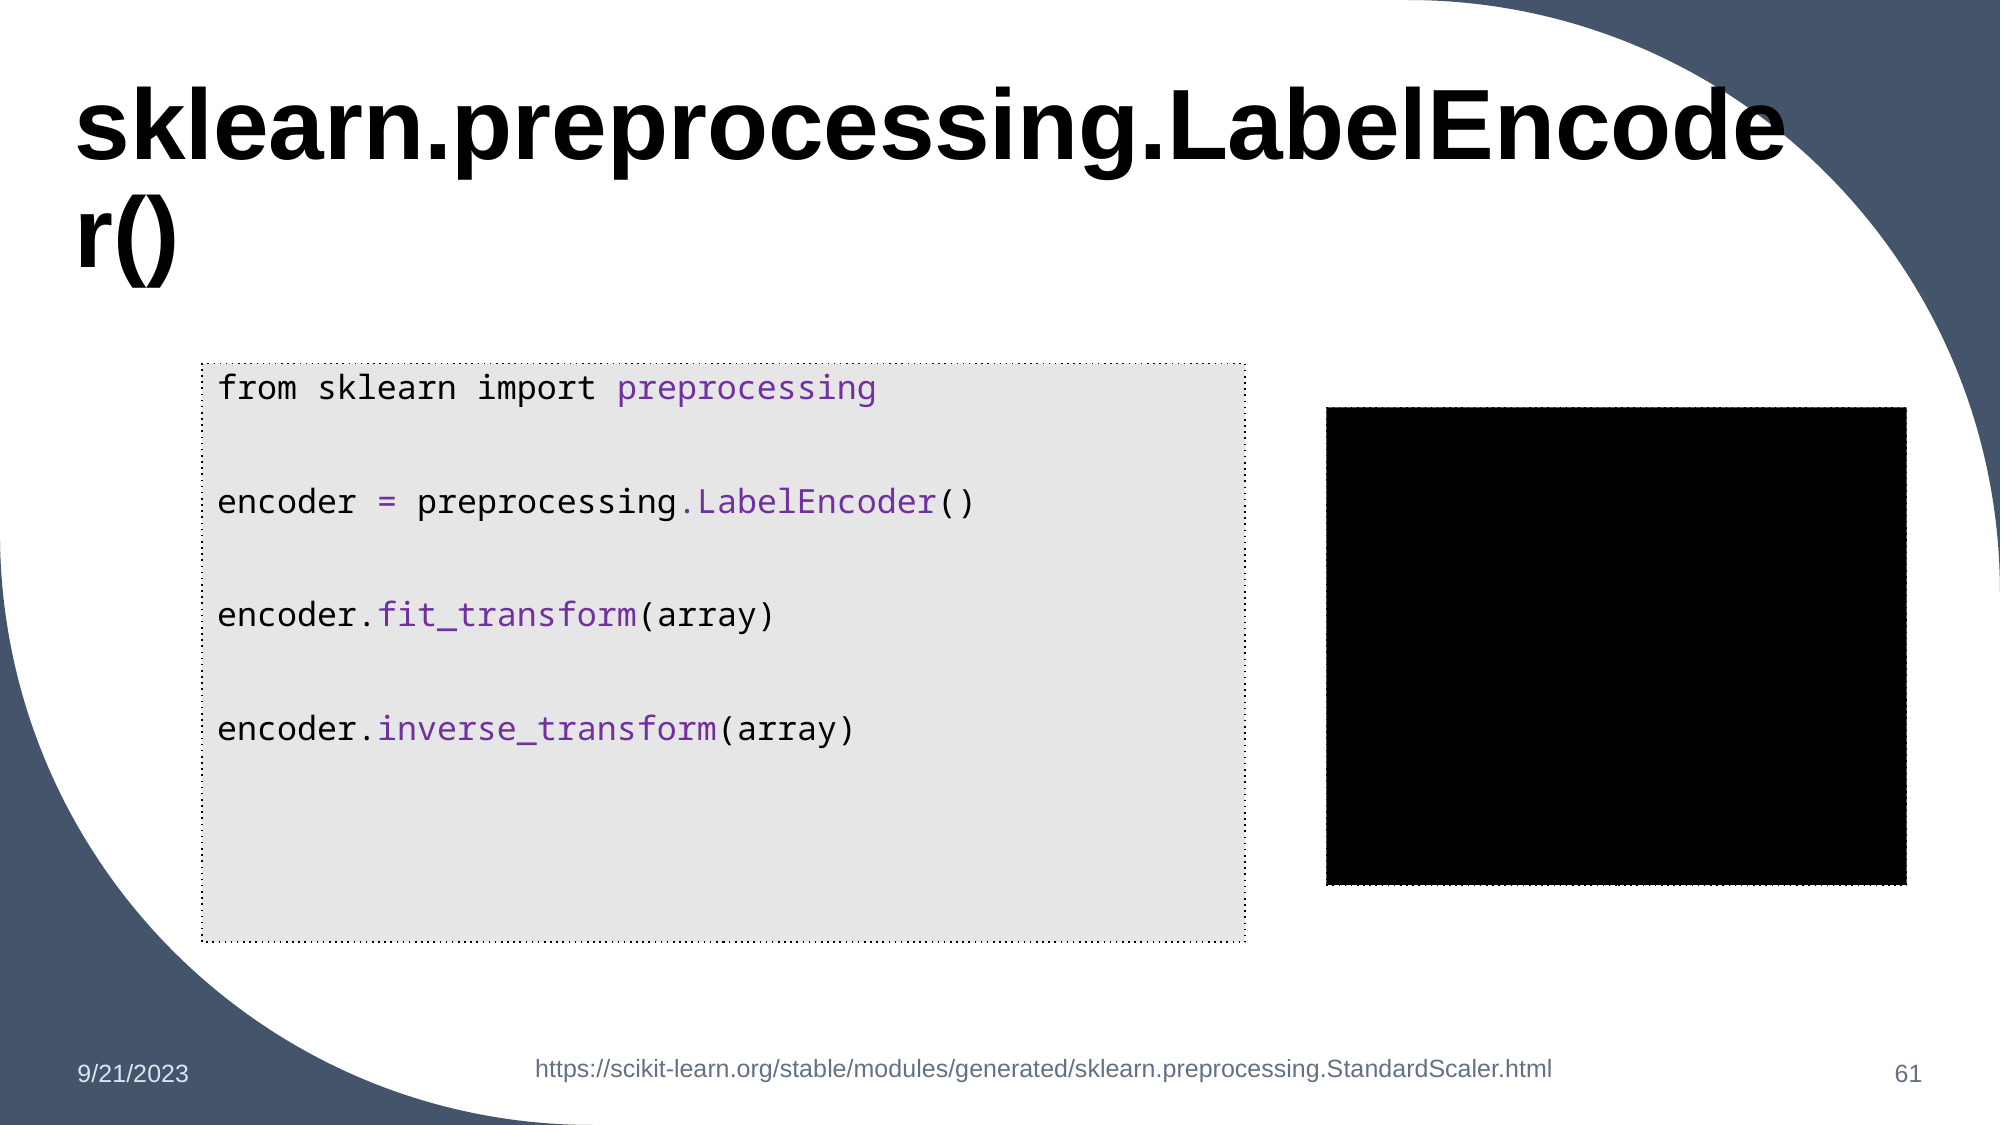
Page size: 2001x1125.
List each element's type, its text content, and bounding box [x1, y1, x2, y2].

slide_number ‹#› [1665, 1042, 1938, 1103]
title sklearn.preprocessing.LabelEncoder() [59, 79, 1839, 297]
footer https://scikit-learn.org/stable/modules/generated/sklearn.preprocessing.StandardScaler.html [515, 1037, 1575, 1098]
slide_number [62, 1042, 342, 1103]
text_box import [1326, 407, 1907, 885]
list from sklearn import preprocessing encoder = preprocessing.LabelEncoder() encoder.fit_transform(array) encoder.inverse_transform(array) [202, 363, 1246, 943]
